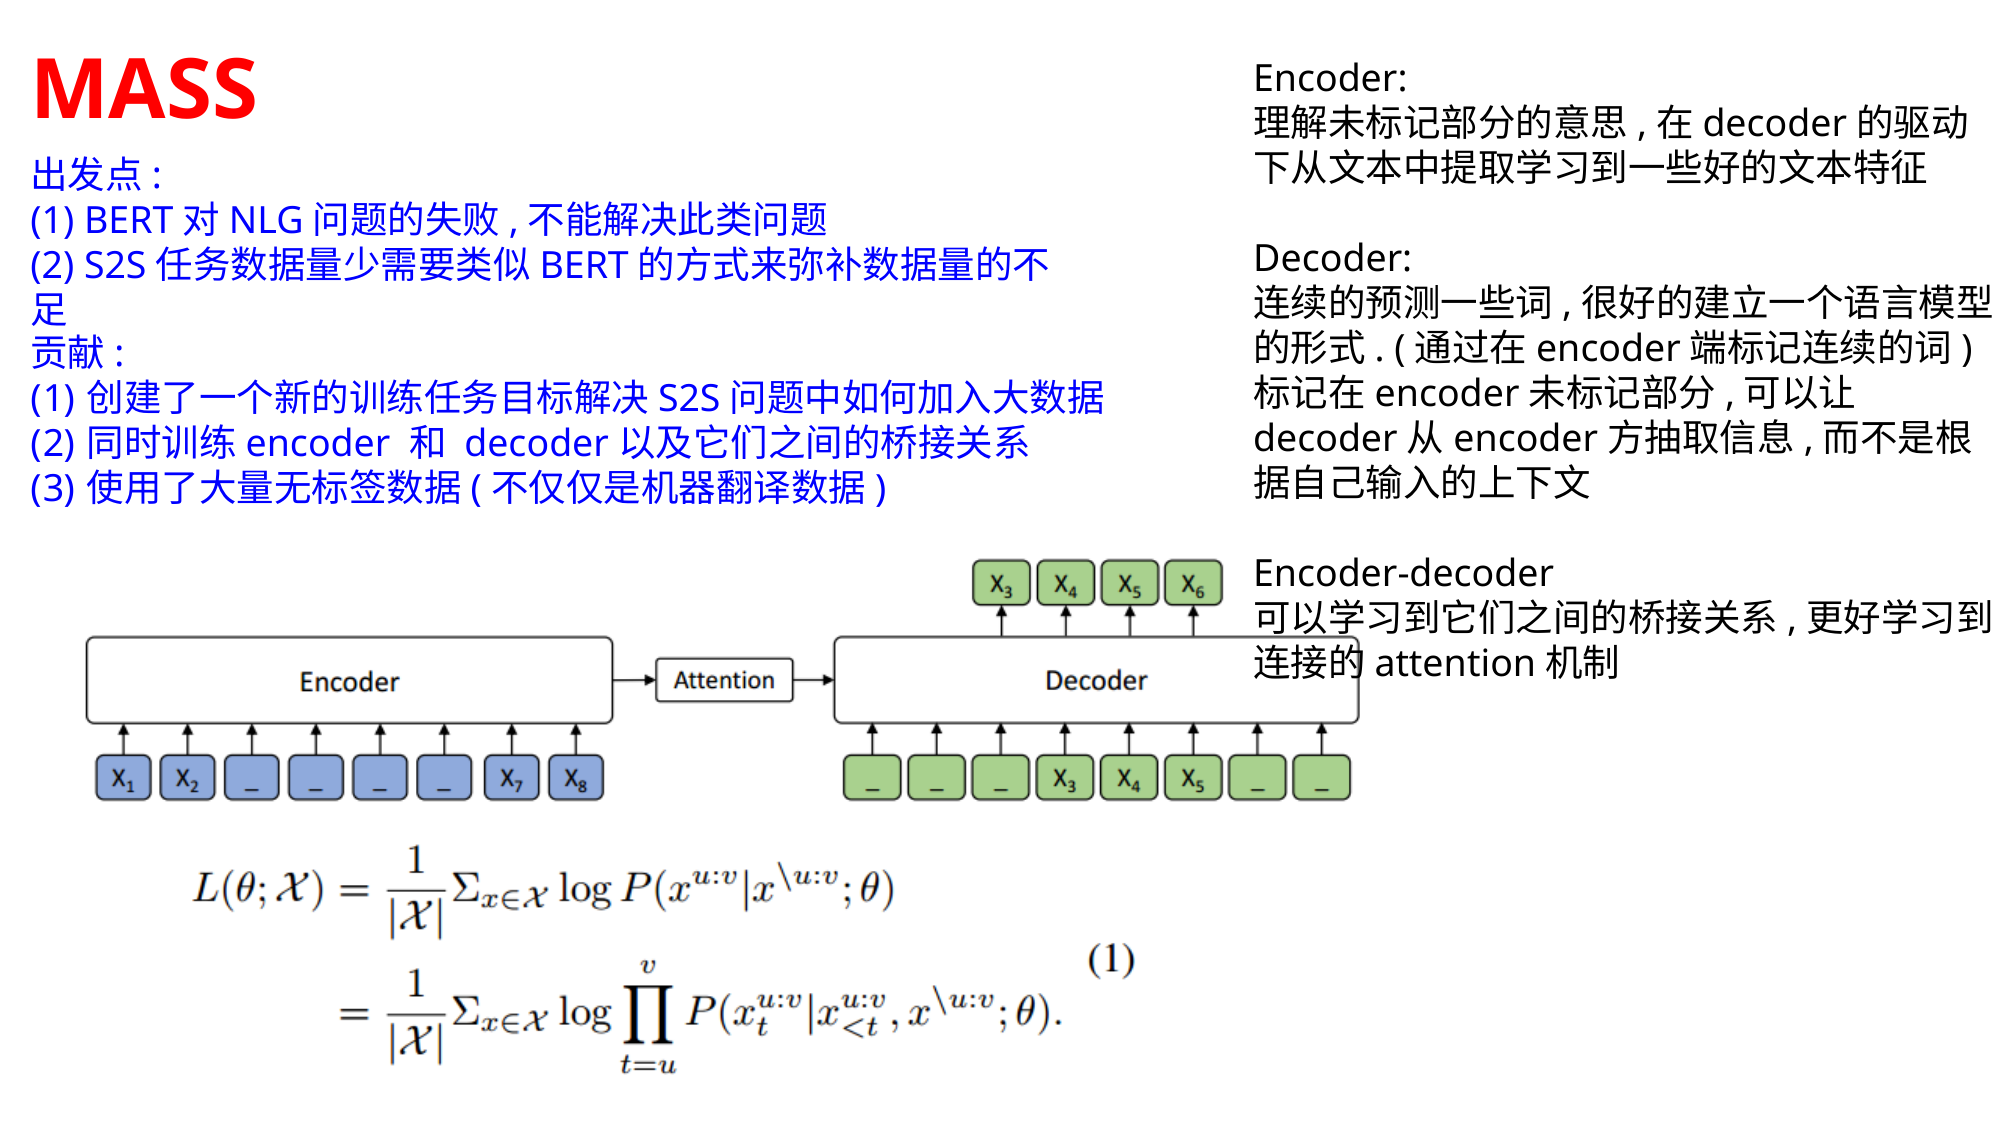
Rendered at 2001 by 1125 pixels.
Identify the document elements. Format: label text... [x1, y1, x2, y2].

text_box MASS [15, 27, 524, 143]
text_box 贡献: 创建了一个新的训练任务目标解决S2S问题中如何加入大数据 同时训练encoder 和 decoder以及它们之间的桥接关系 使用了大量无标签数据(不仅仅是机器翻译数据) [15, 321, 1146, 516]
picture [177, 834, 1146, 1089]
text_box 出发点: (1) BERT对NLG问题的失败,不能解决此类问题 (2) S2S任务数据量少需要类似BERT的方式来弥补数据量的不足 [15, 143, 1103, 321]
picture [59, 544, 1381, 821]
text_box Encoder: 理解未标记部分的意思,在decoder的驱动下从文本中提取学习到一些好的文本特征 Decoder: 连续的预测一些词,很好的建立一个语言模型的形式. (通过在encoder端标记连续的词) 标记在encoder未标记部分,可以让decoder从encoder方抽取信息,而不是根据自己输入的上下文 Encoder-decoder 可以学习到它们之间的桥接关系,更好学习到连接的attention机制 [1238, 46, 2000, 692]
